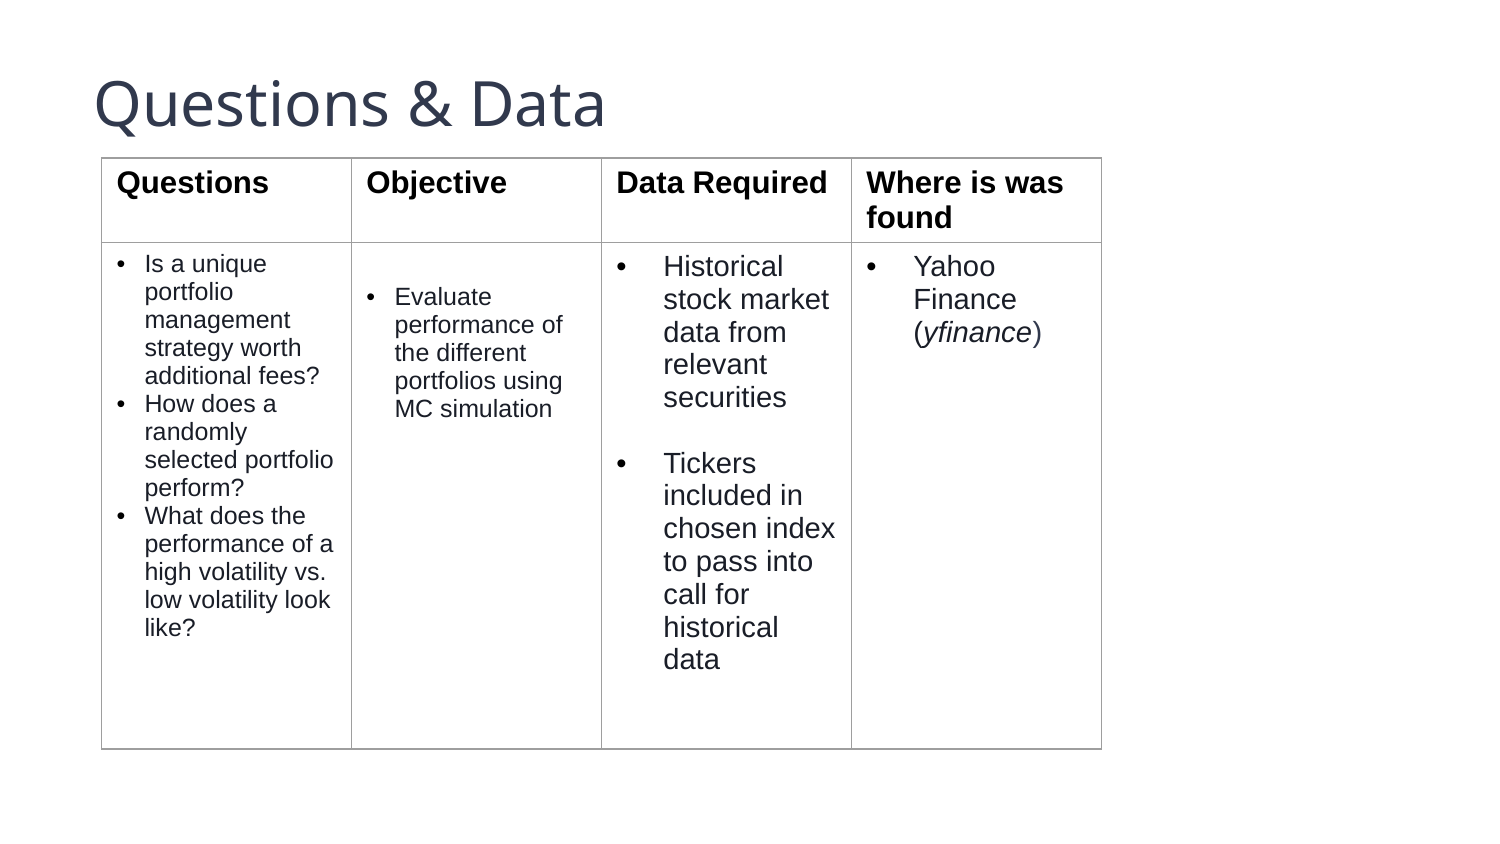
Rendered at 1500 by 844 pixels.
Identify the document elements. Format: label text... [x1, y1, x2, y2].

table_header Objective [352, 159, 601, 242]
table_cell Yahoo Finance (yfinance) [852, 243, 1101, 748]
table_cell Historical stock market data from relevant securities Tickers included in chosen index to pass into call for historical data [602, 243, 851, 748]
table_header Where is was found [852, 159, 1101, 242]
table_cell Evaluate performance of the different portfolios using MC simulation [352, 243, 601, 748]
table_header Questions [102, 159, 351, 242]
title Questions & Data [78, 48, 1423, 175]
table_cell Is a unique portfolio management strategy worth additional fees? How does a randomly selected portfolio perform? What does the performance of a high volatility vs. low volatility look like? [102, 243, 351, 748]
table_header Data Required [602, 159, 851, 242]
